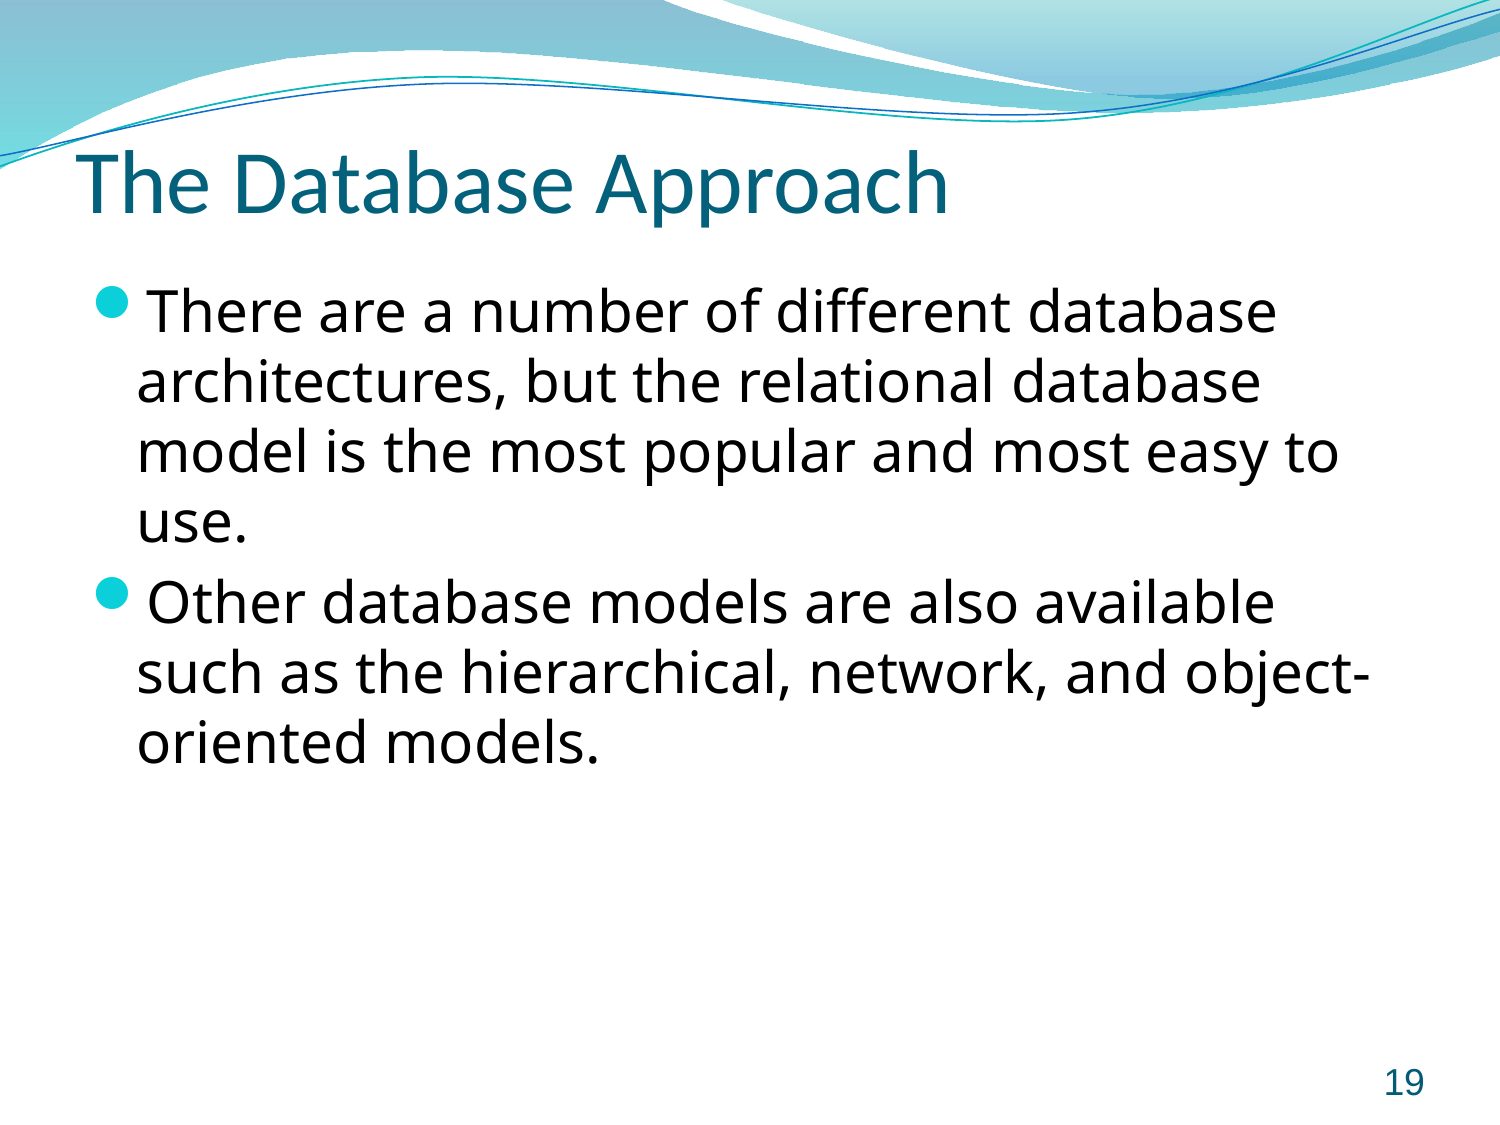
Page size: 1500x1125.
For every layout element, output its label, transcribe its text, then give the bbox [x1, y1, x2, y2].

title The Database Approach [75, 115, 1425, 232]
slide_number 19 [1299, 1042, 1425, 1103]
list There are a number of different database architectures, but the relational database model is the most popular and most easy to use. Other database models are also available such as the hierarchical, network, and object-oriented models. [76, 267, 1427, 1035]
